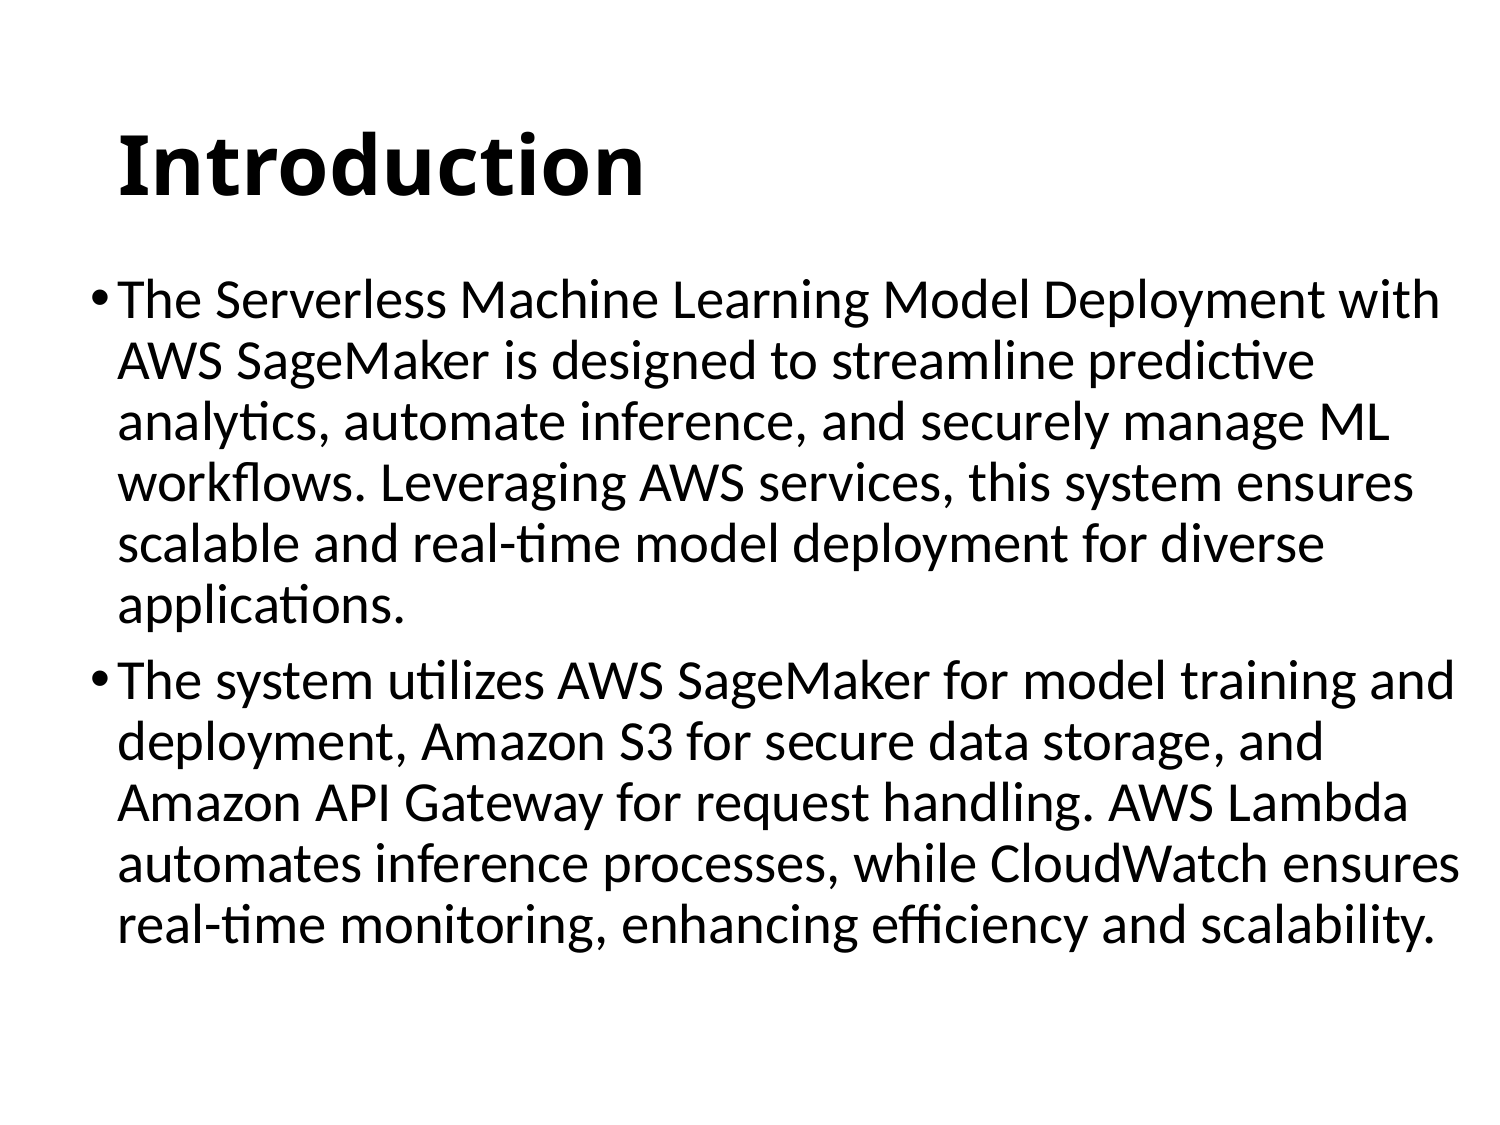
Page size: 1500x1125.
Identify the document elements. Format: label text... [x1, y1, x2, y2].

title Introduction [103, 59, 1397, 262]
list The Serverless Machine Learning Model Deployment with AWS SageMaker is designed to streamline predictive analytics, automate inference, and securely manage ML workflows. Leveraging AWS services, this system ensures scalable and real-time model deployment for diverse applications. The system utilizes AWS SageMaker for model training and deployment, Amazon S3 for secure data storage, and Amazon API Gateway for request handling. AWS Lambda automates inference processes, while CloudWatch ensures real-time monitoring, enhancing efficiency and scalability. [75, 262, 1478, 1005]
